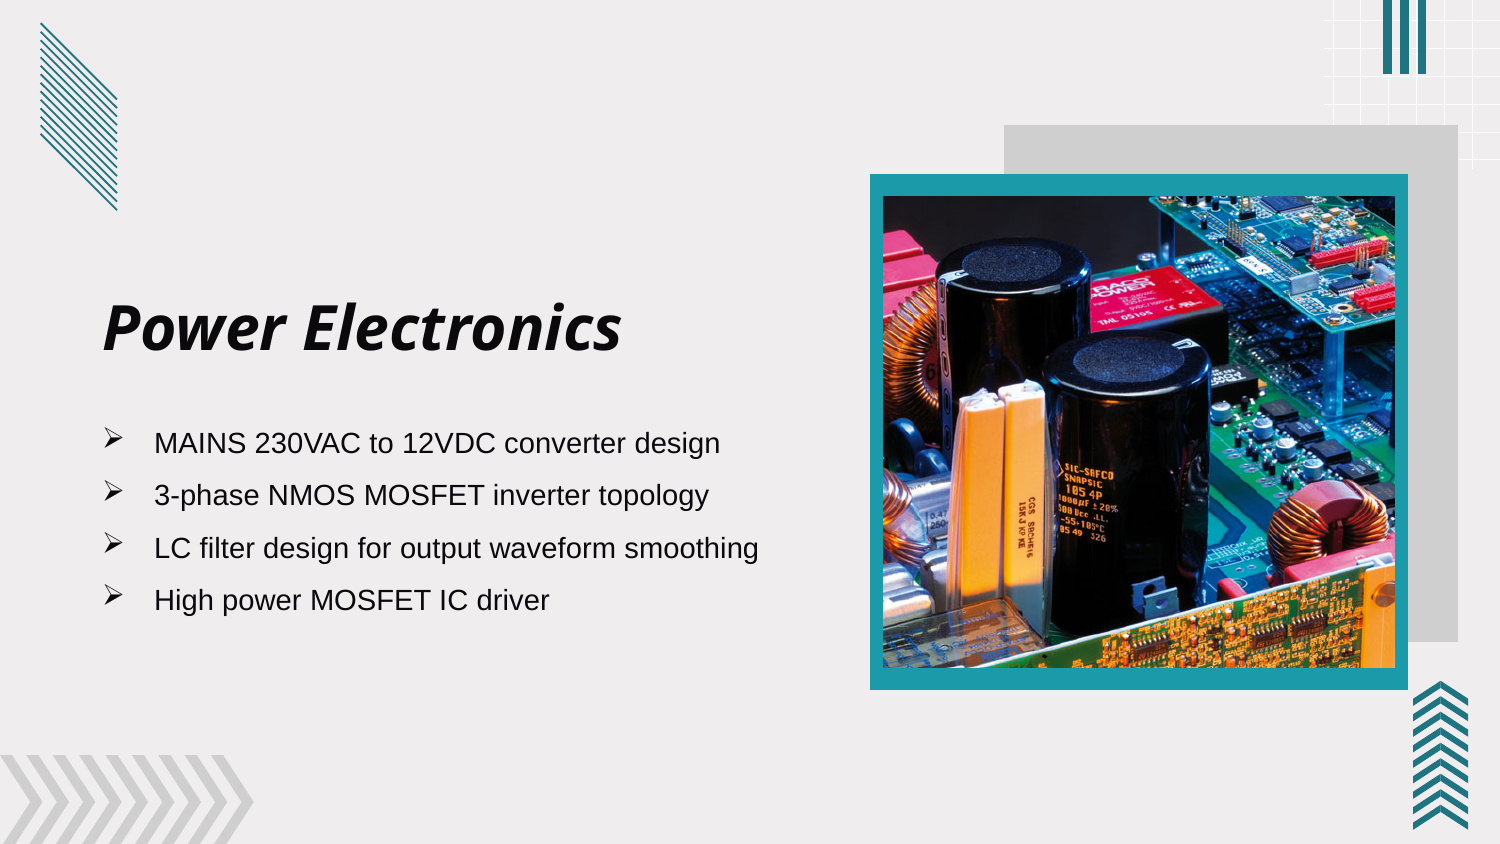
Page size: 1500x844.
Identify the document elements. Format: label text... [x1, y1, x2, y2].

subtitle MAINS 230VAC to 12VDC converter design 3-phase NMOS MOSFET inverter topology LC filter design for output waveform smoothing High power MOSFET IC driver [64, 321, 787, 642]
picture [882, 196, 1395, 668]
title Power Electronics [87, 273, 864, 399]
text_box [869, 125, 1458, 691]
